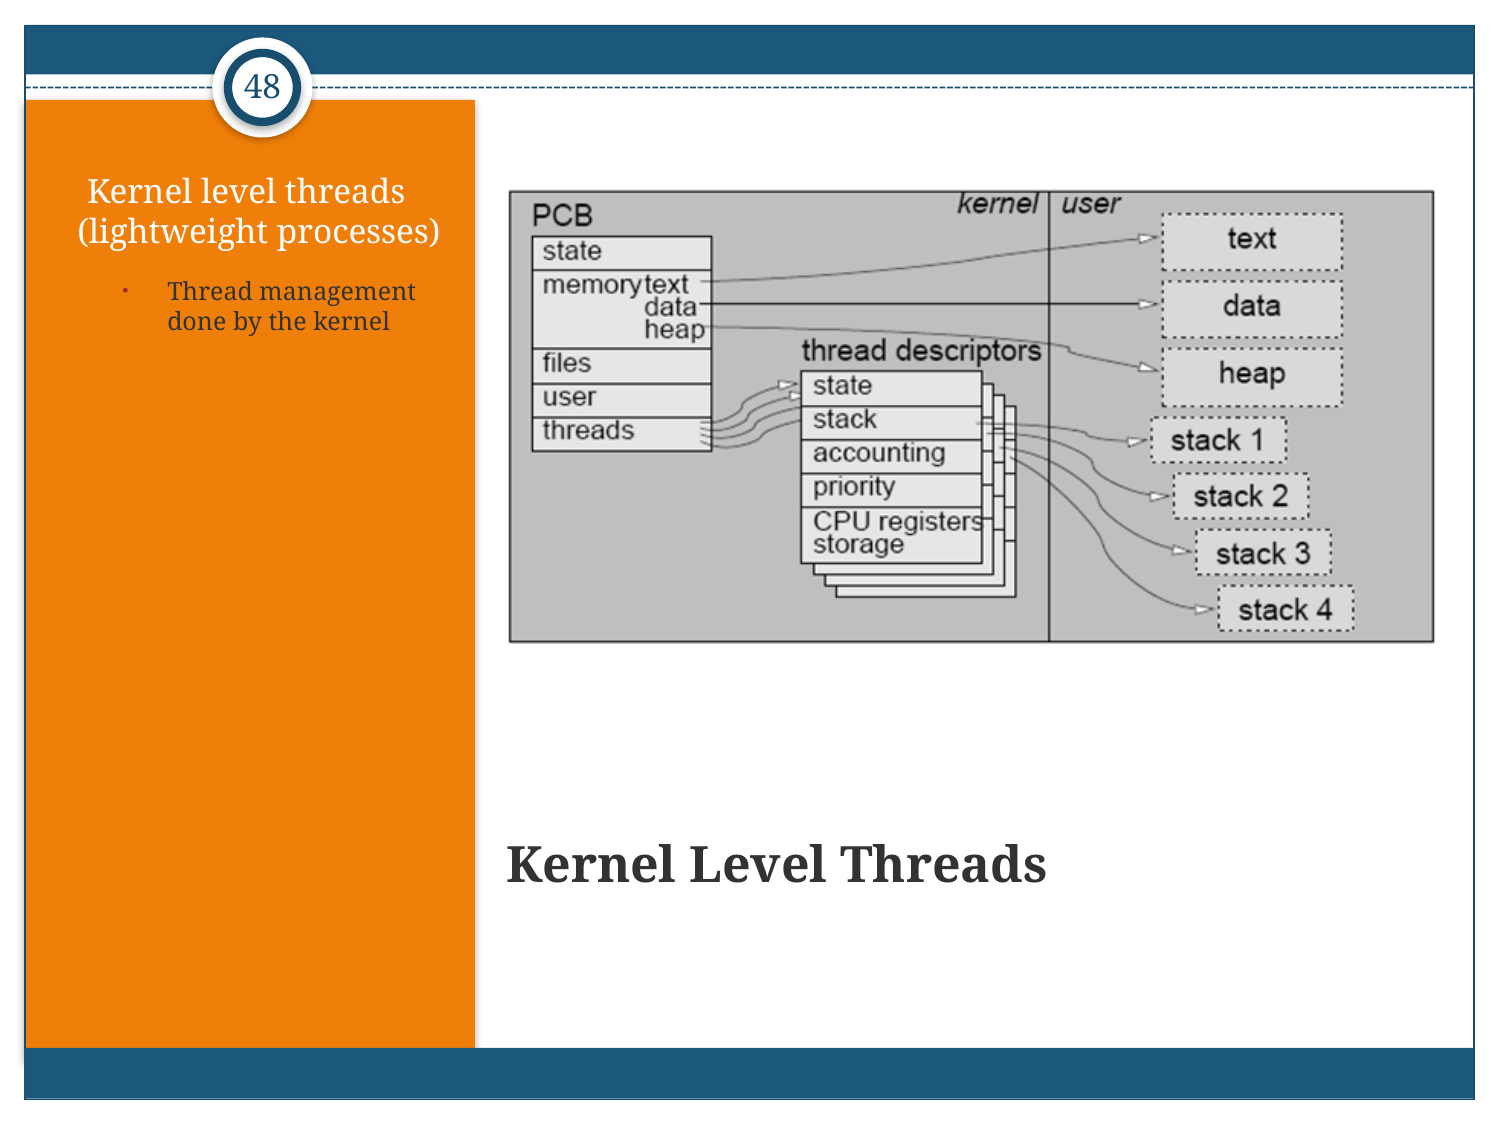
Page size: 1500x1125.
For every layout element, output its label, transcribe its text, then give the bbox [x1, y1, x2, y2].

list Kernel level threads (lightweight processes) Thread management done by the kernel [62, 162, 463, 1025]
picture [503, 187, 1439, 647]
slide_number 48 [225, 51, 300, 124]
title Kernel Level Threads [492, 825, 1455, 1025]
